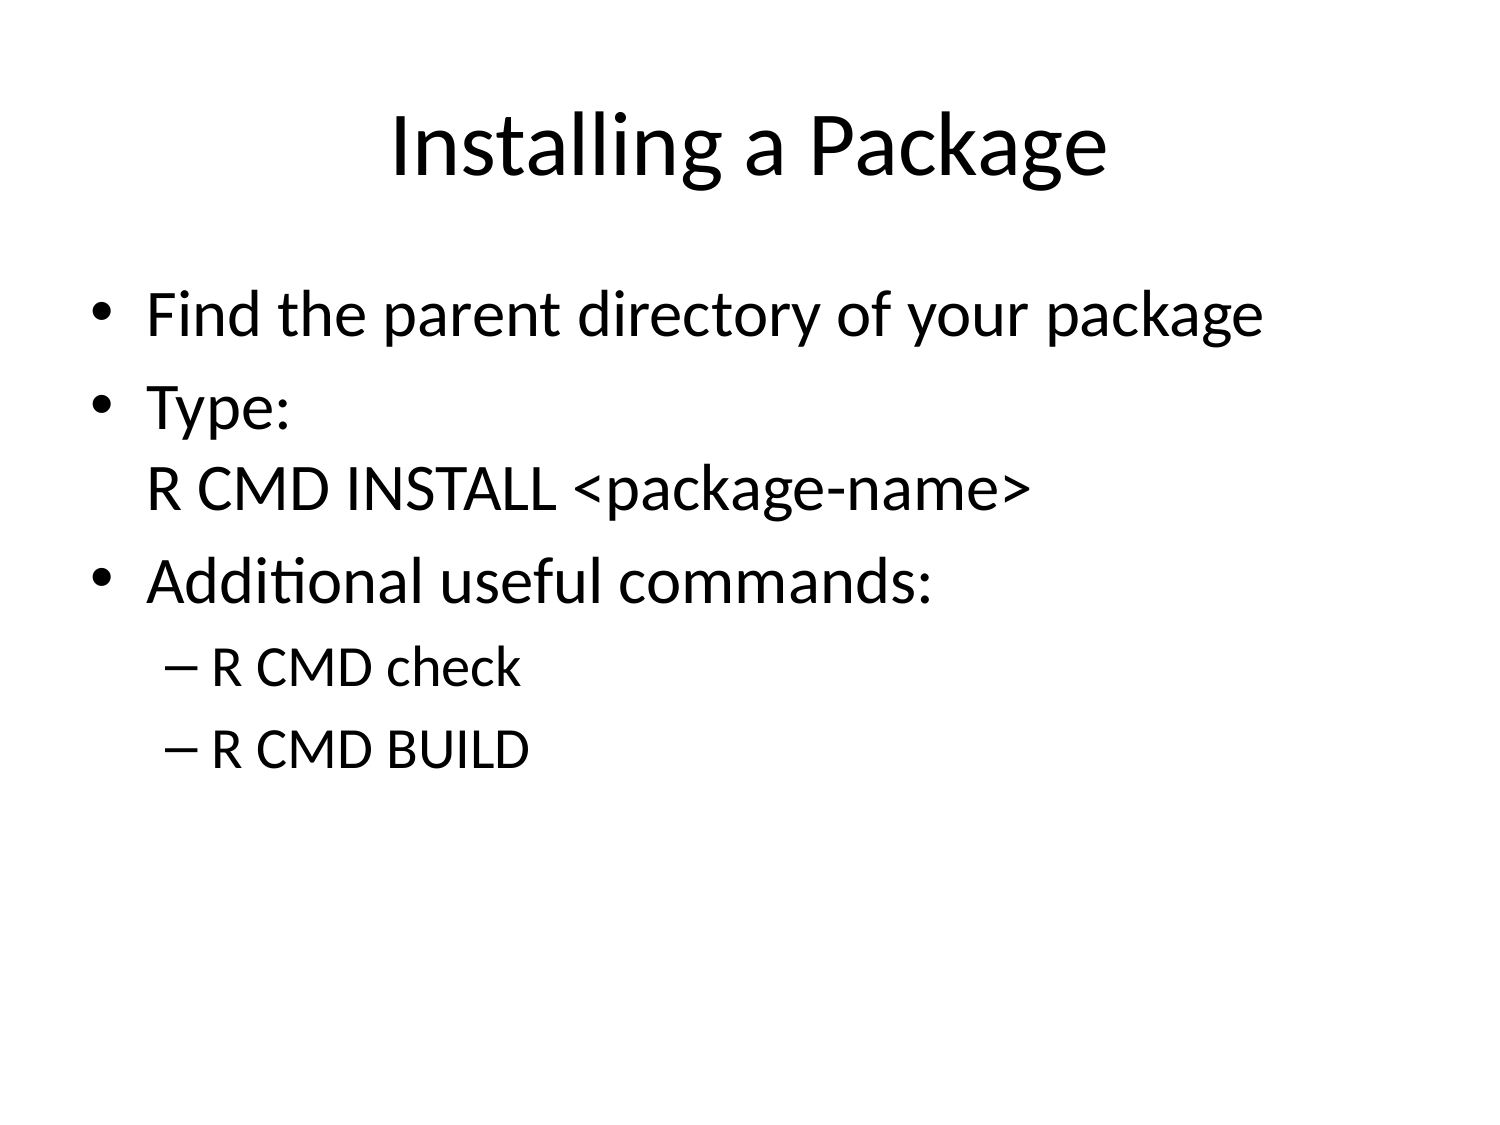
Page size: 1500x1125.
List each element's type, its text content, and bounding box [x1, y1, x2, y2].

title Installing a Package [75, 45, 1425, 233]
list Find the parent directory of your package Type: R CMD INSTALL <package-name> Additional useful commands: R CMD check R CMD BUILD [75, 262, 1425, 1005]
